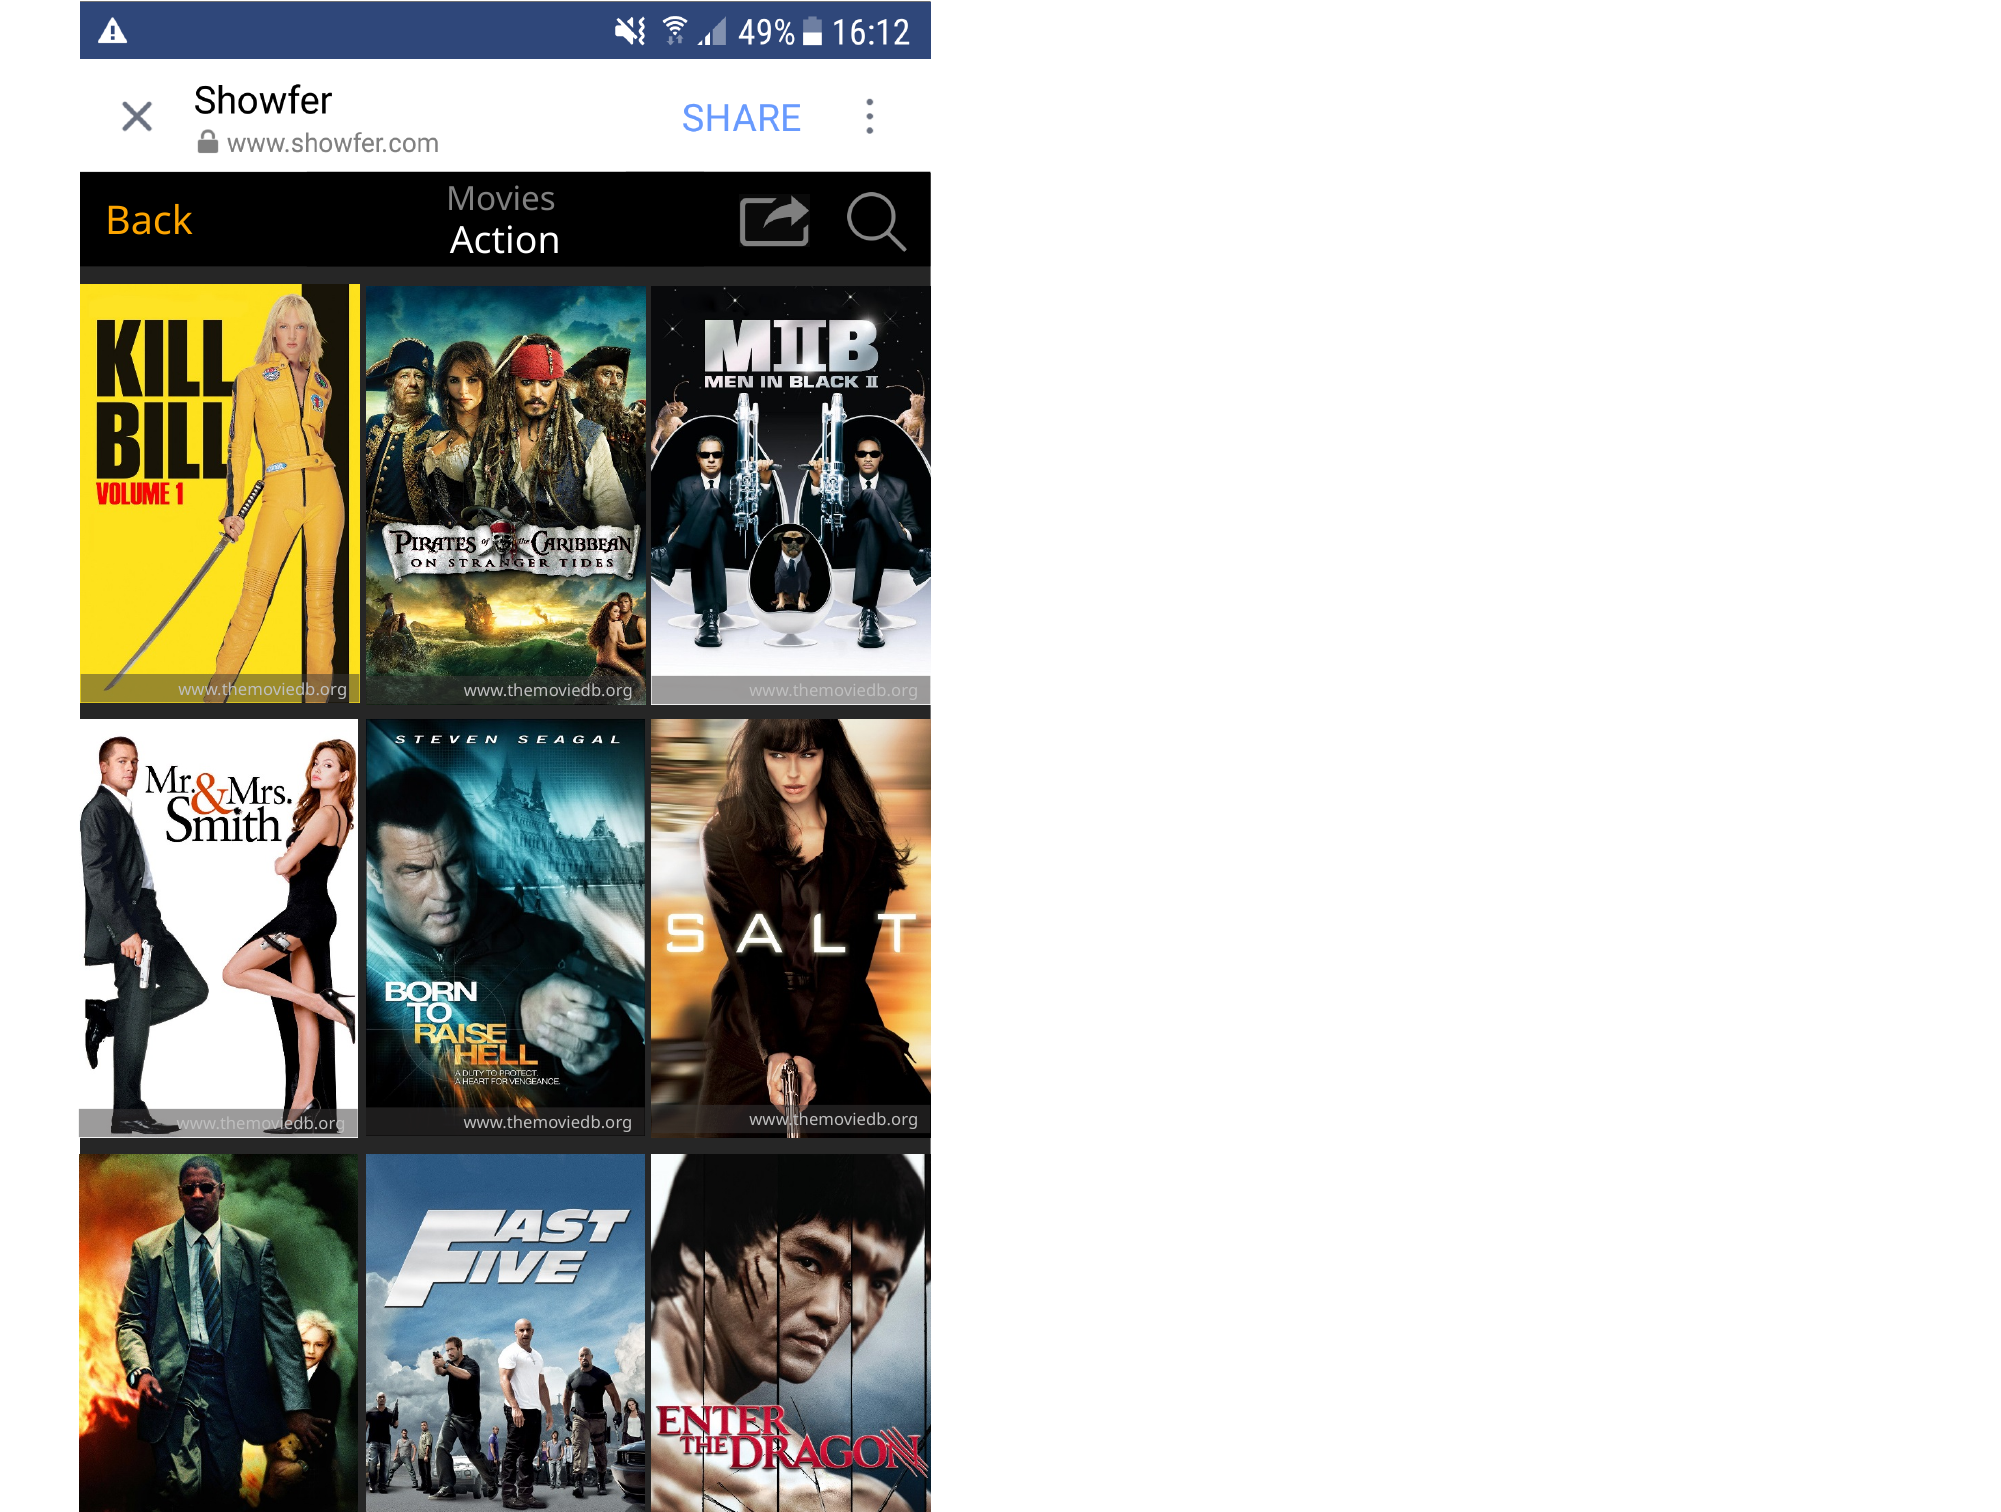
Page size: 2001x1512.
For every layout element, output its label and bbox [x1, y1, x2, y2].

text_box [80, 284, 360, 703]
text_box [651, 286, 931, 705]
picture [739, 194, 810, 247]
text_box [365, 1154, 645, 1512]
picture [365, 719, 645, 1136]
text_box [651, 1154, 931, 1512]
text_box [79, 0, 932, 1511]
text_box [80, 171, 931, 267]
text_box [78, 1154, 358, 1512]
picture [80, 2, 931, 171]
text_box [651, 719, 931, 1138]
text_box [366, 286, 645, 705]
text_box [78, 719, 358, 1138]
